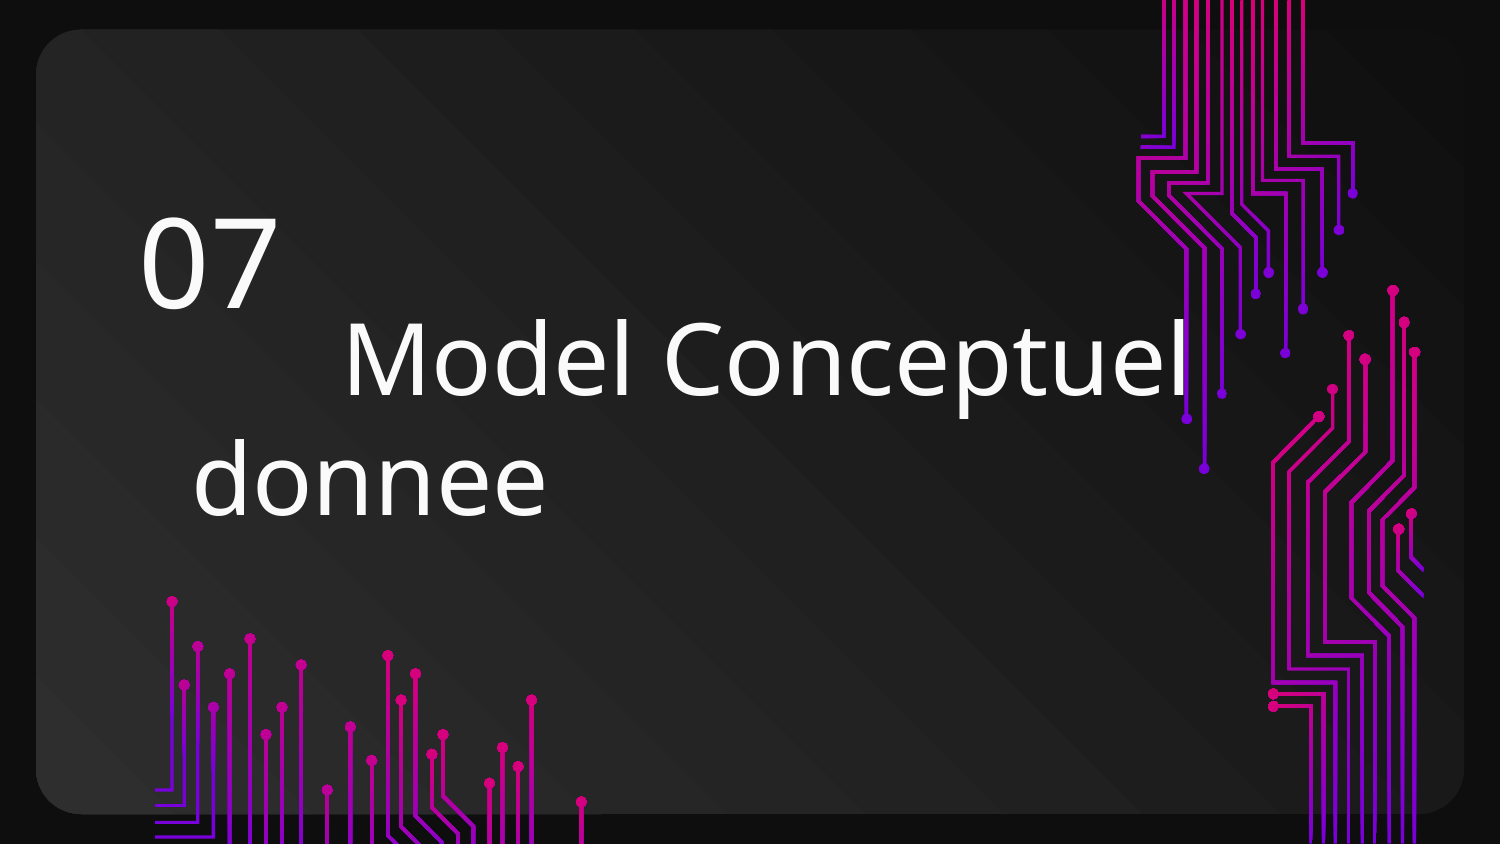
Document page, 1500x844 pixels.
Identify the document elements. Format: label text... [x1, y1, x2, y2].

title Model Conceptuel donnee [176, 346, 1324, 485]
title 07 [116, 189, 304, 328]
